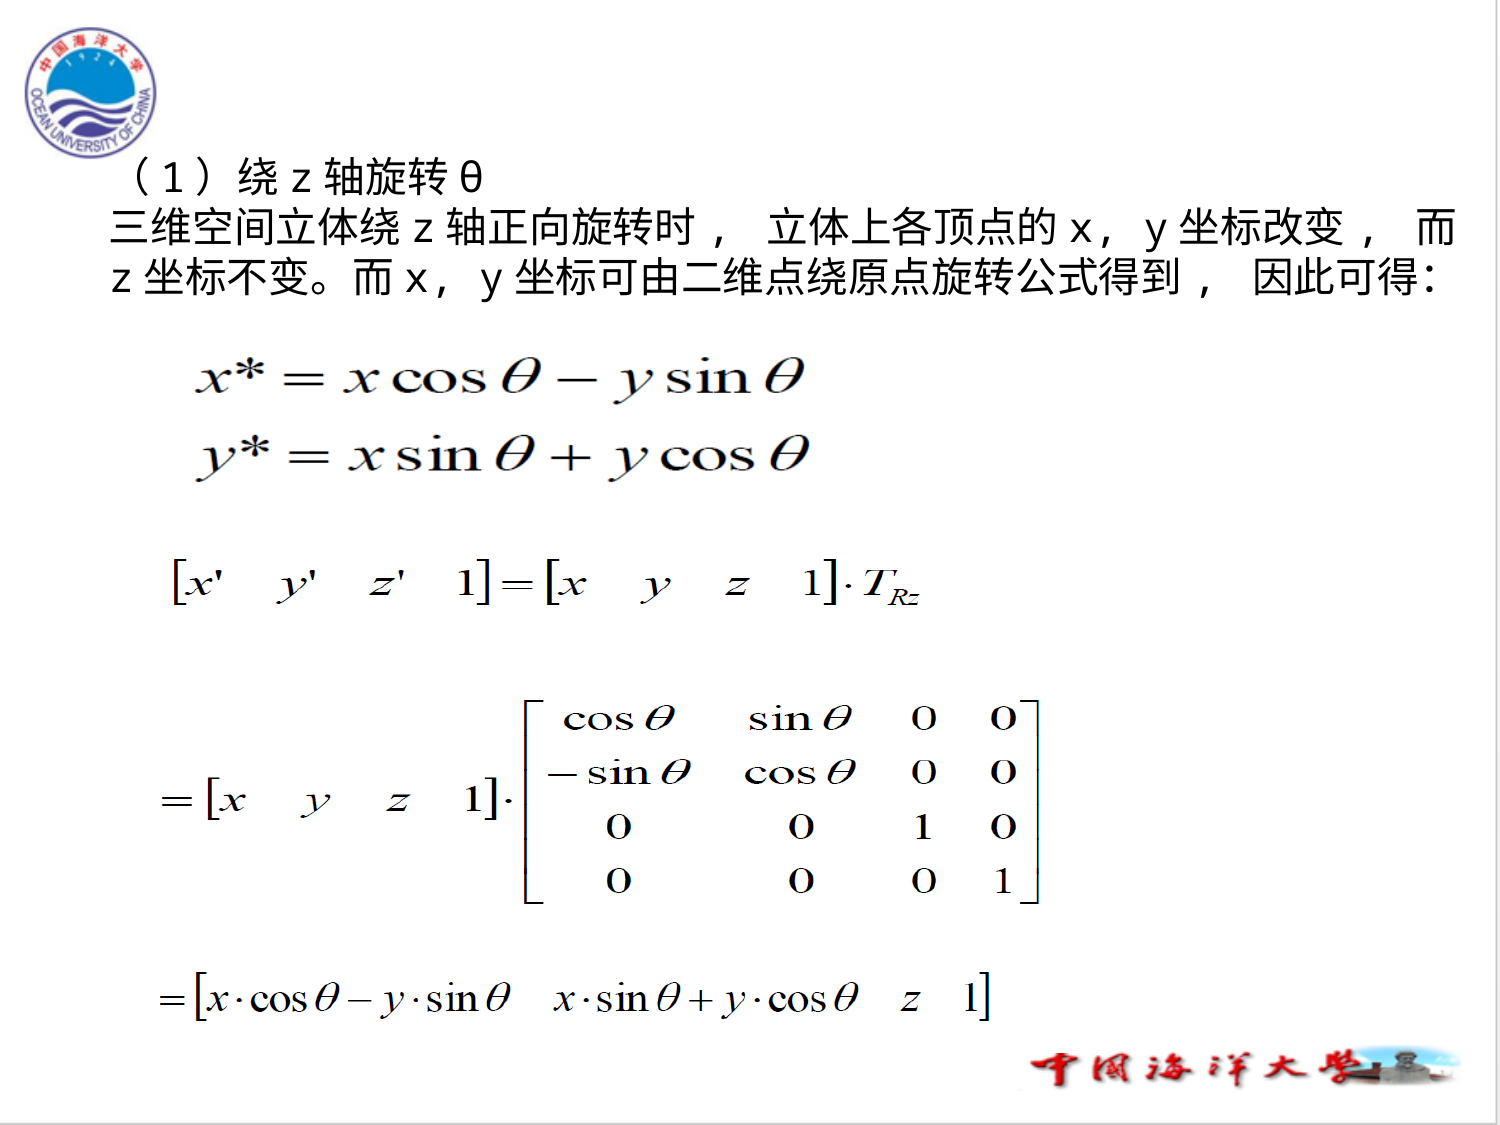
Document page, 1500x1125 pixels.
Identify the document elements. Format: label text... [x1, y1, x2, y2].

text_box （1）绕z轴旋转θ 三维空间立体绕z轴正向旋转时, 立体上各顶点的x, y坐标改变, 而z坐标不变。而x, y坐标可由二维点绕原点旋转公式得到, 因此可得： [93, 116, 1476, 358]
picture [0, 0, 1500, 1125]
